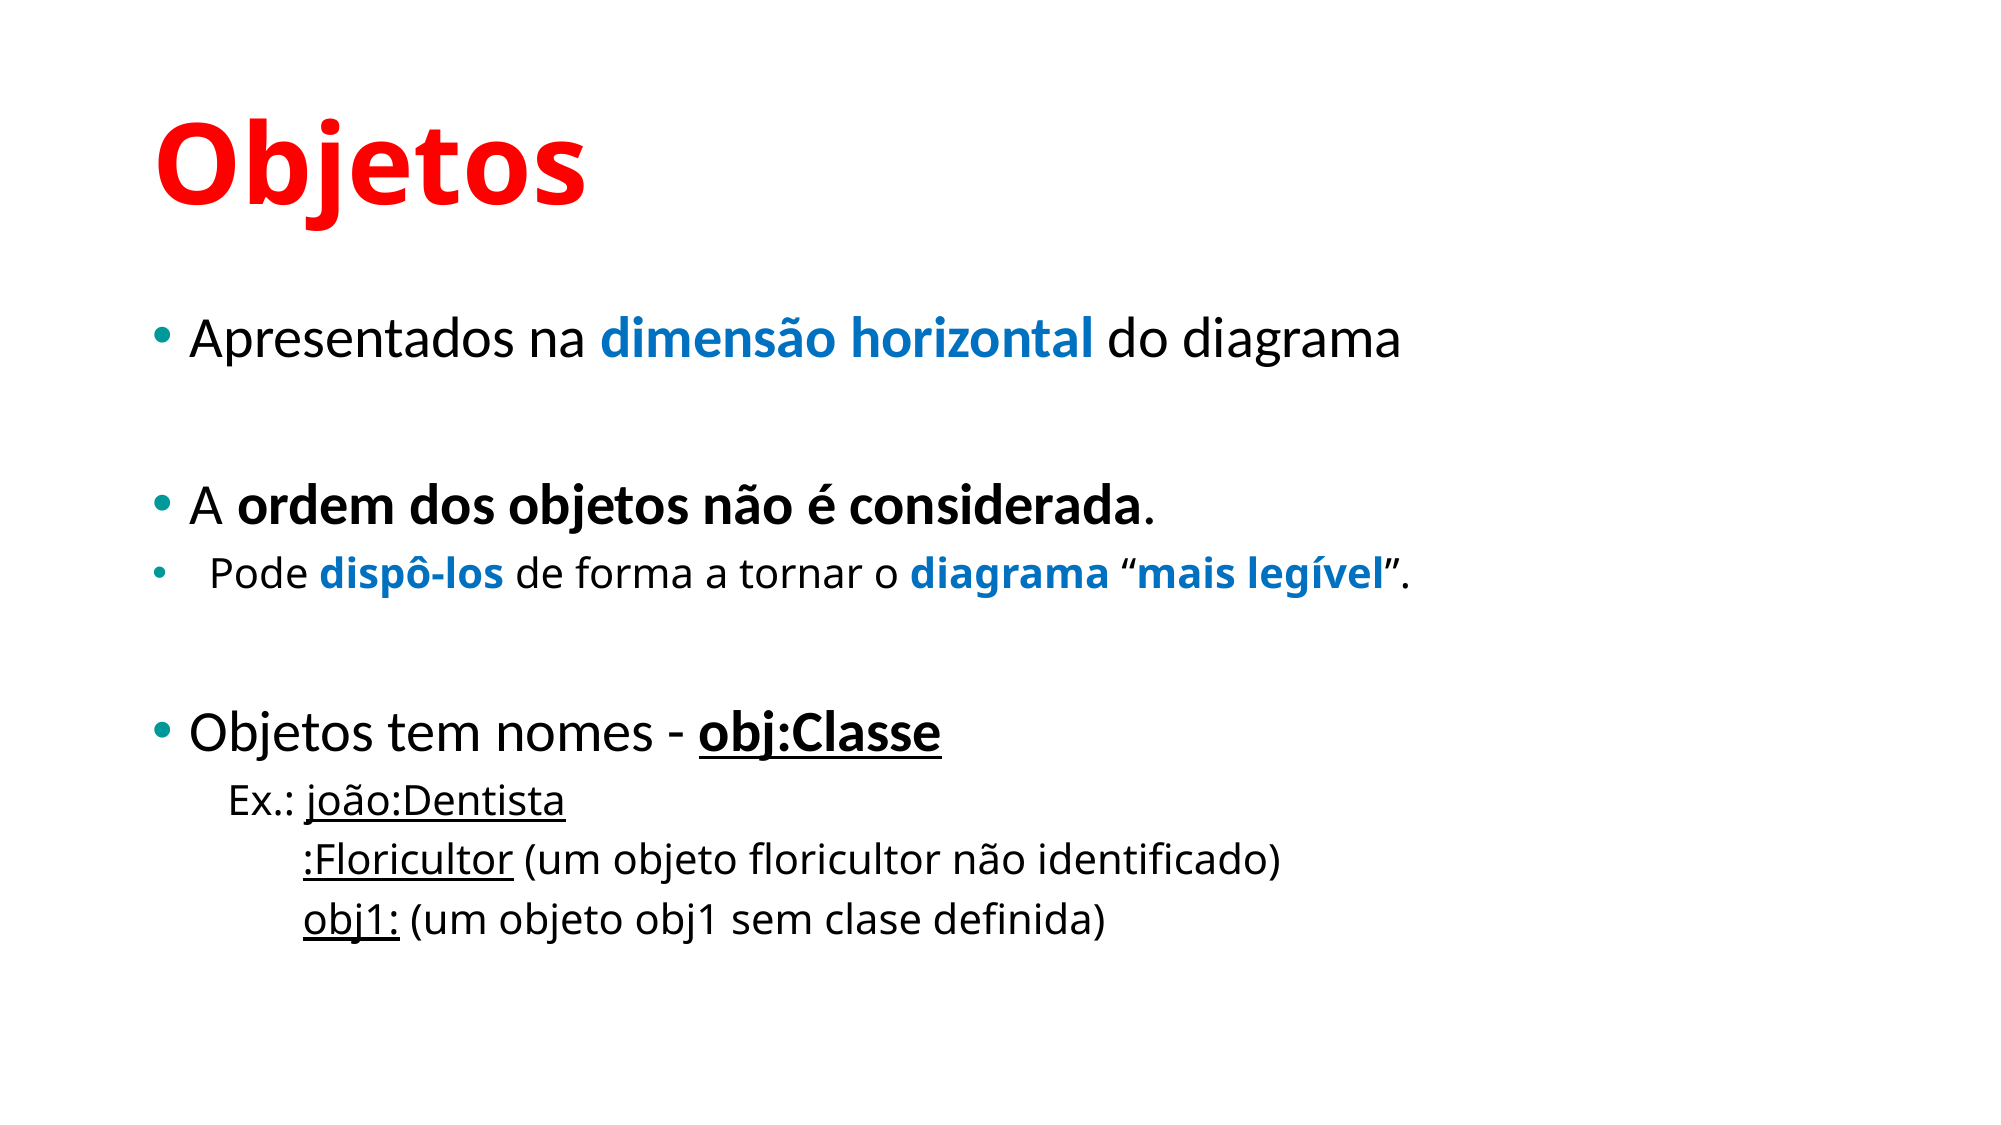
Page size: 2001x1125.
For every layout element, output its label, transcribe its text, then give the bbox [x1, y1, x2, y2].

list Apresentados na dimensão horizontal do diagrama A ordem dos objetos não é considerada. Pode dispô-los de forma a tornar o diagrama “mais legível”. Objetos tem nomes - obj:Classe Ex.: joão:Dentista :Floricultor (um objeto floricultor não identificado) obj1: (um objeto obj1 sem clase definida) [137, 299, 1863, 1010]
title Objetos [137, 67, 1863, 271]
